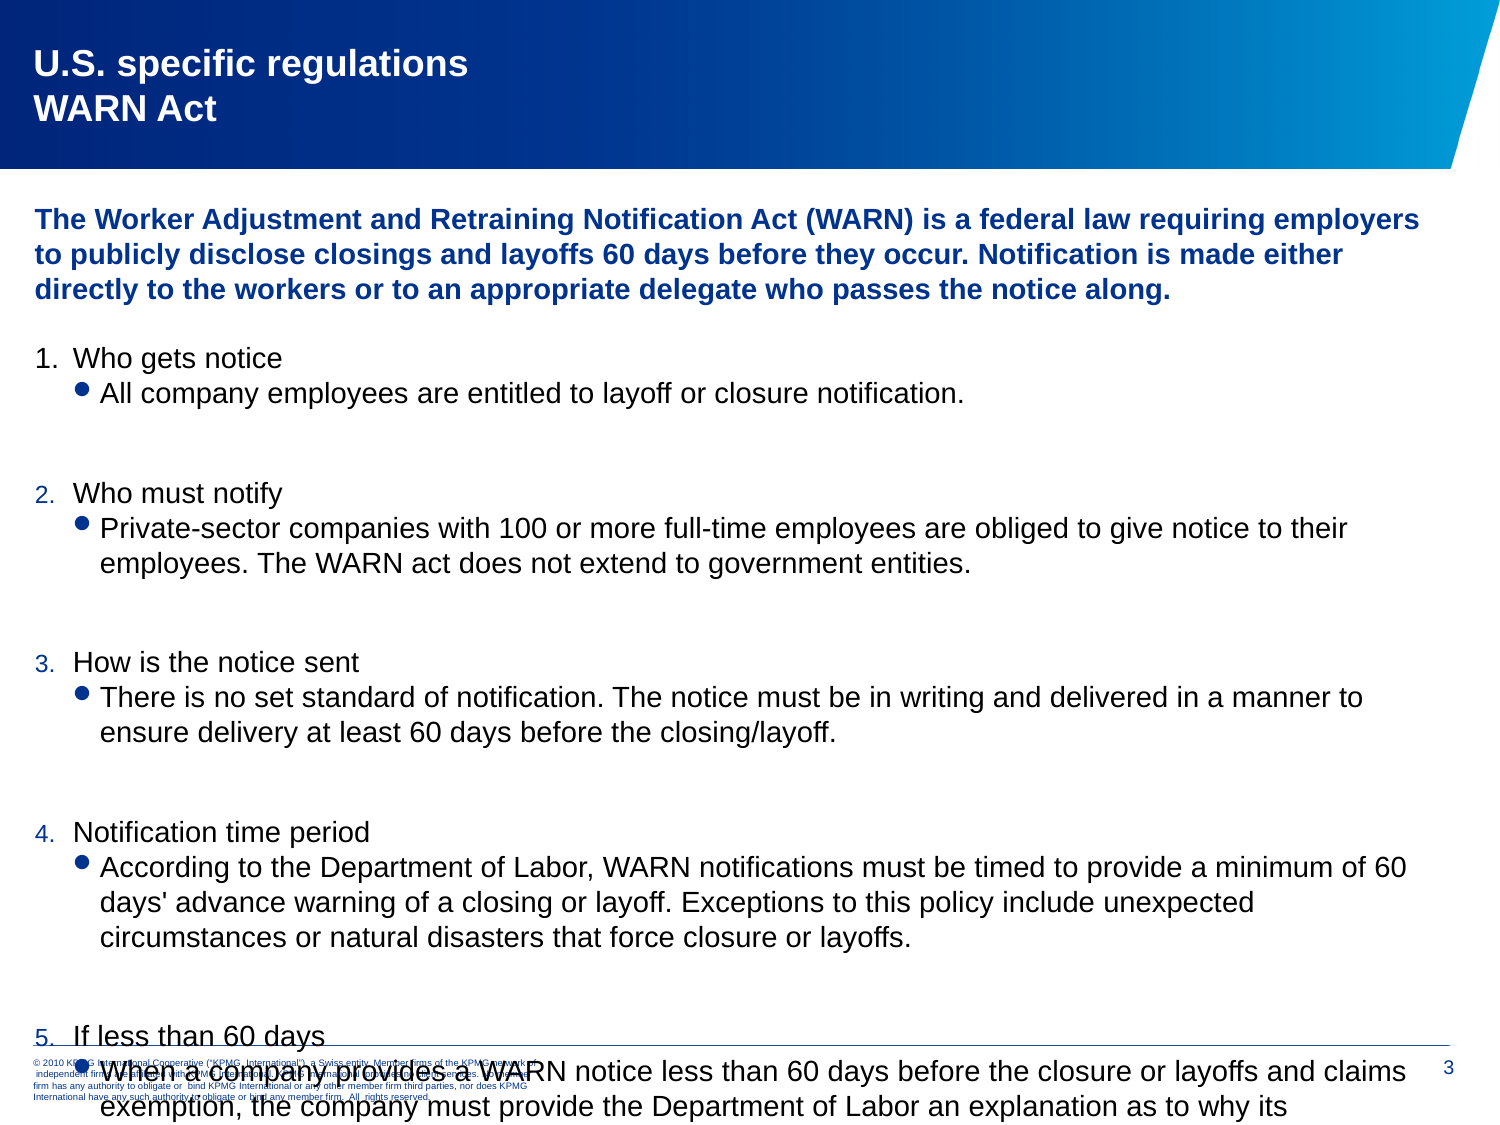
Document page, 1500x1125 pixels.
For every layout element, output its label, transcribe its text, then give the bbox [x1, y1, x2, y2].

slide_number 2 [1360, 1047, 1470, 1094]
list The Worker Adjustment and Retraining Notification Act (WARN) is a federal law requiring employers to publicly disclose closings and layoffs 60 days before they occur. Notification is made either directly to the workers or to an appropriate delegate who passes the notice along. Who gets notice All company employees are entitled to layoff or closure notification. Who must notify Private-sector companies with 100 or more full-time employees are obliged to give notice to their employees. The WARN act does not extend to government entities. How is the notice sent There is no set standard of notification. The notice must be in writing and delivered in a manner to ensure delivery at least 60 days before the closing/layoff. Notification time period According to the Department of Labor, WARN notifications must be timed to provide a minimum of 60 days' advance warning of a closing or layoff. Exceptions to this policy include unexpected circumstances or natural disasters that force closure or layoffs. If less than 60 days When a company provides a WARN notice less than 60 days before the closure or layoffs and claims exemption, the company must provide the Department of Labor an explanation as to why its circumstances qualify. [34, 199, 1451, 943]
picture [1452, 6, 1500, 169]
picture [0, 0, 1270, 169]
title U.S. specific regulations WARN Act [33, 18, 1436, 150]
